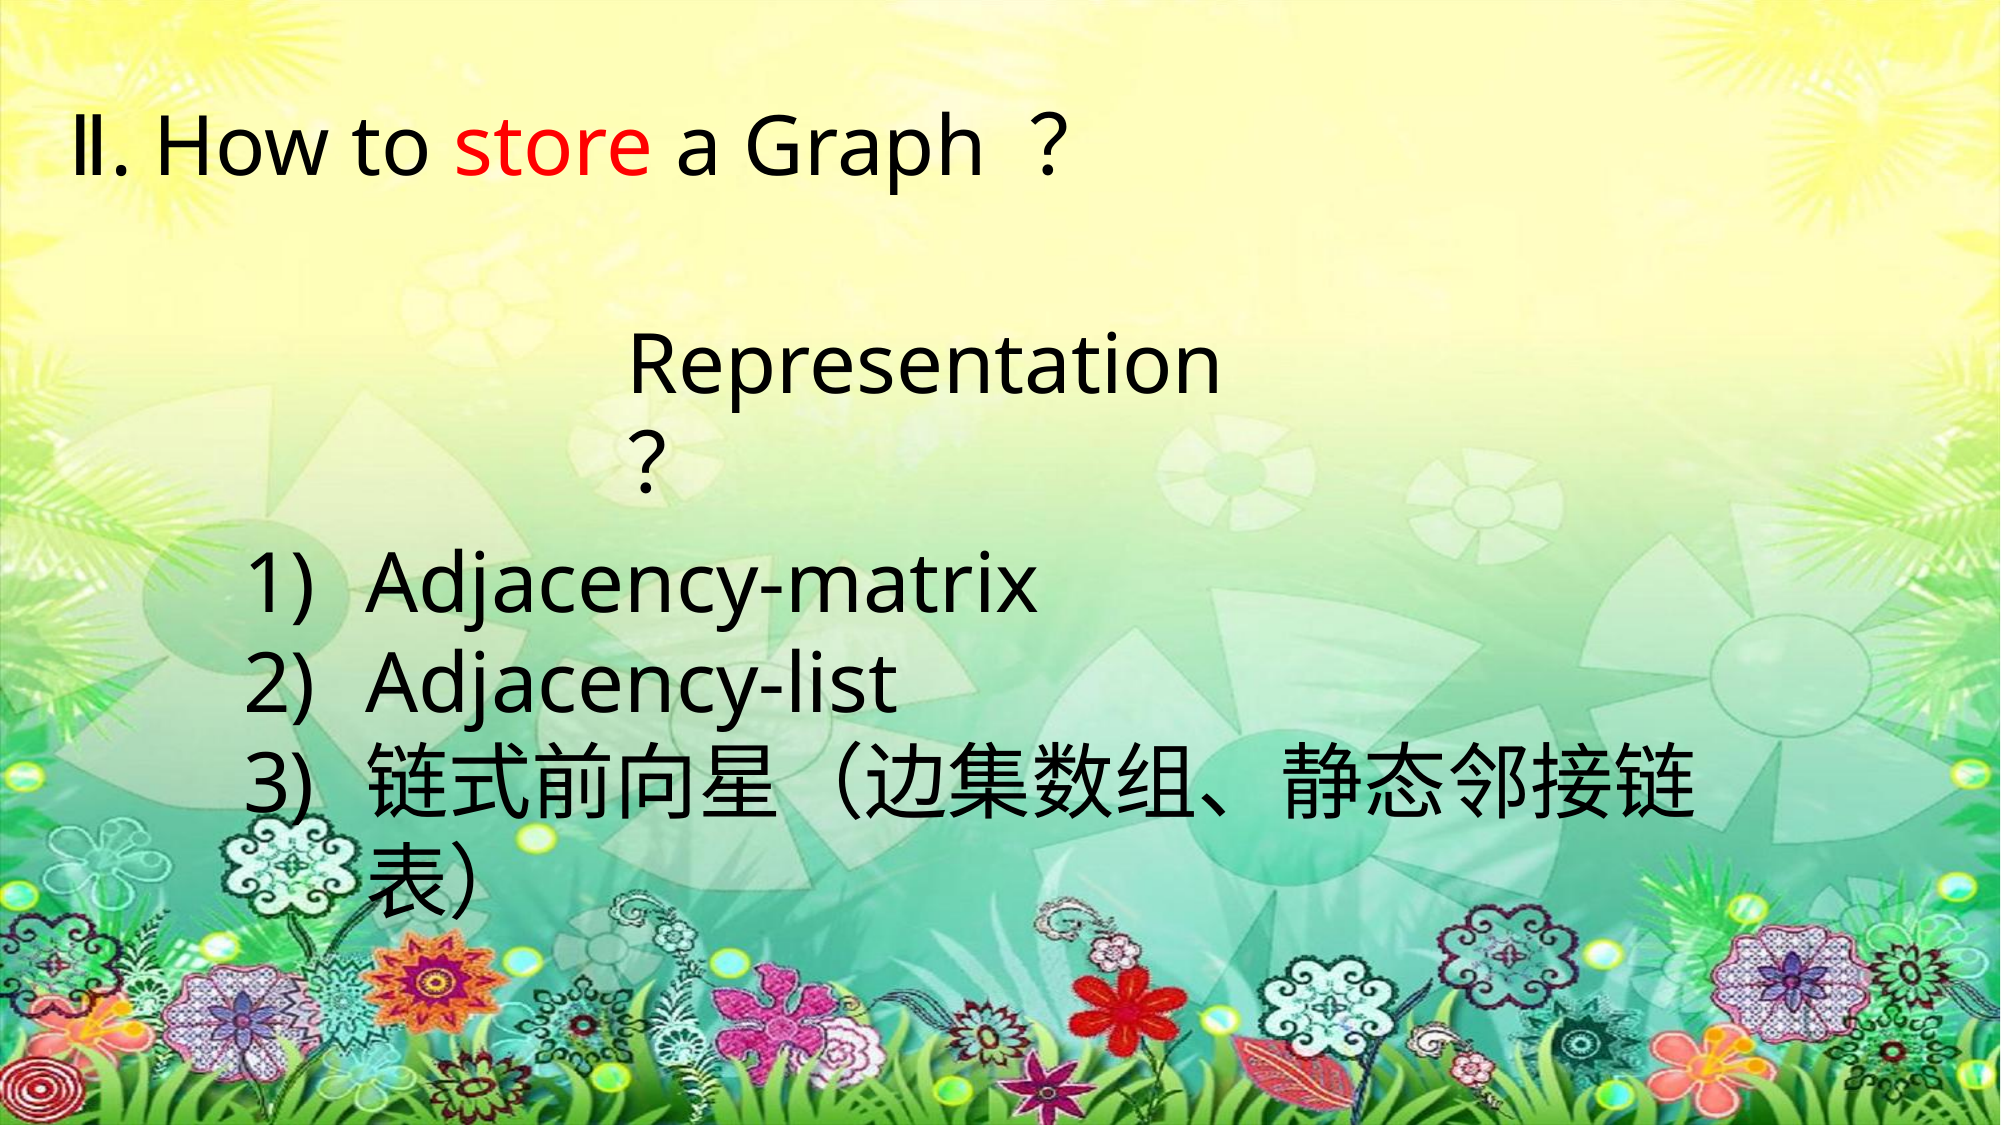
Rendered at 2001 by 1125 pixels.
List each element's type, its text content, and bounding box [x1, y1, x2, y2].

text_box Representation？ [612, 303, 1329, 518]
text_box Ⅱ. How to store a Graph ？ [54, 84, 1270, 200]
text_box Adjacency-matrix Adjacency-list 链式前向星（边集数组、静态邻接链表） [228, 521, 1836, 937]
picture [0, 0, 2001, 1125]
